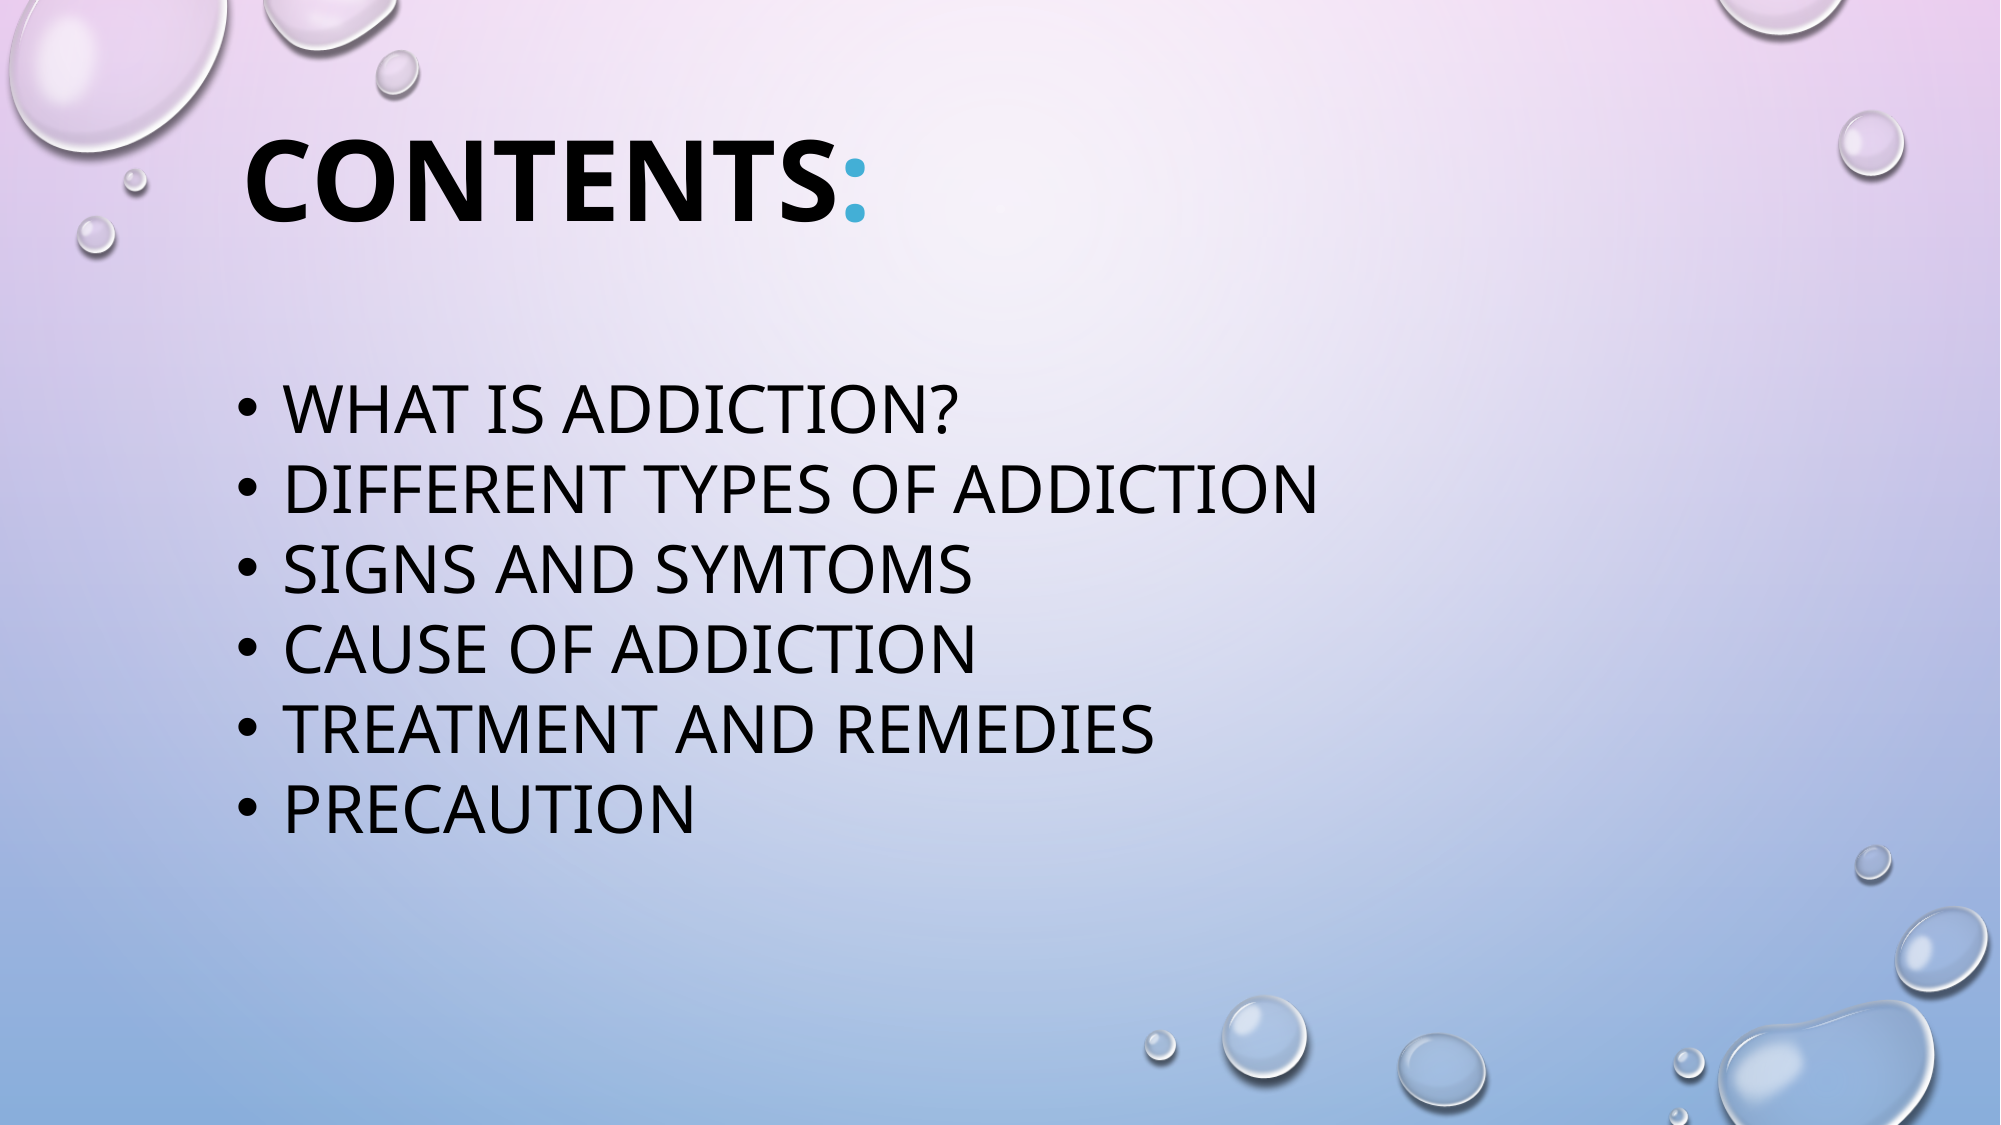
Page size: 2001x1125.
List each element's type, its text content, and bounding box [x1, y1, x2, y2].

text_box WHAT IS ADDICTION? DIFFERENT TYPES OF ADDICTION SIGNS AND SYMTOMS CAUSE OF ADDICTION TREATMENT AND REMEDIES PRECAUTION [220, 359, 1558, 944]
picture [0, 0, 2000, 1125]
text_box CONTENTS: [76, 101, 887, 252]
